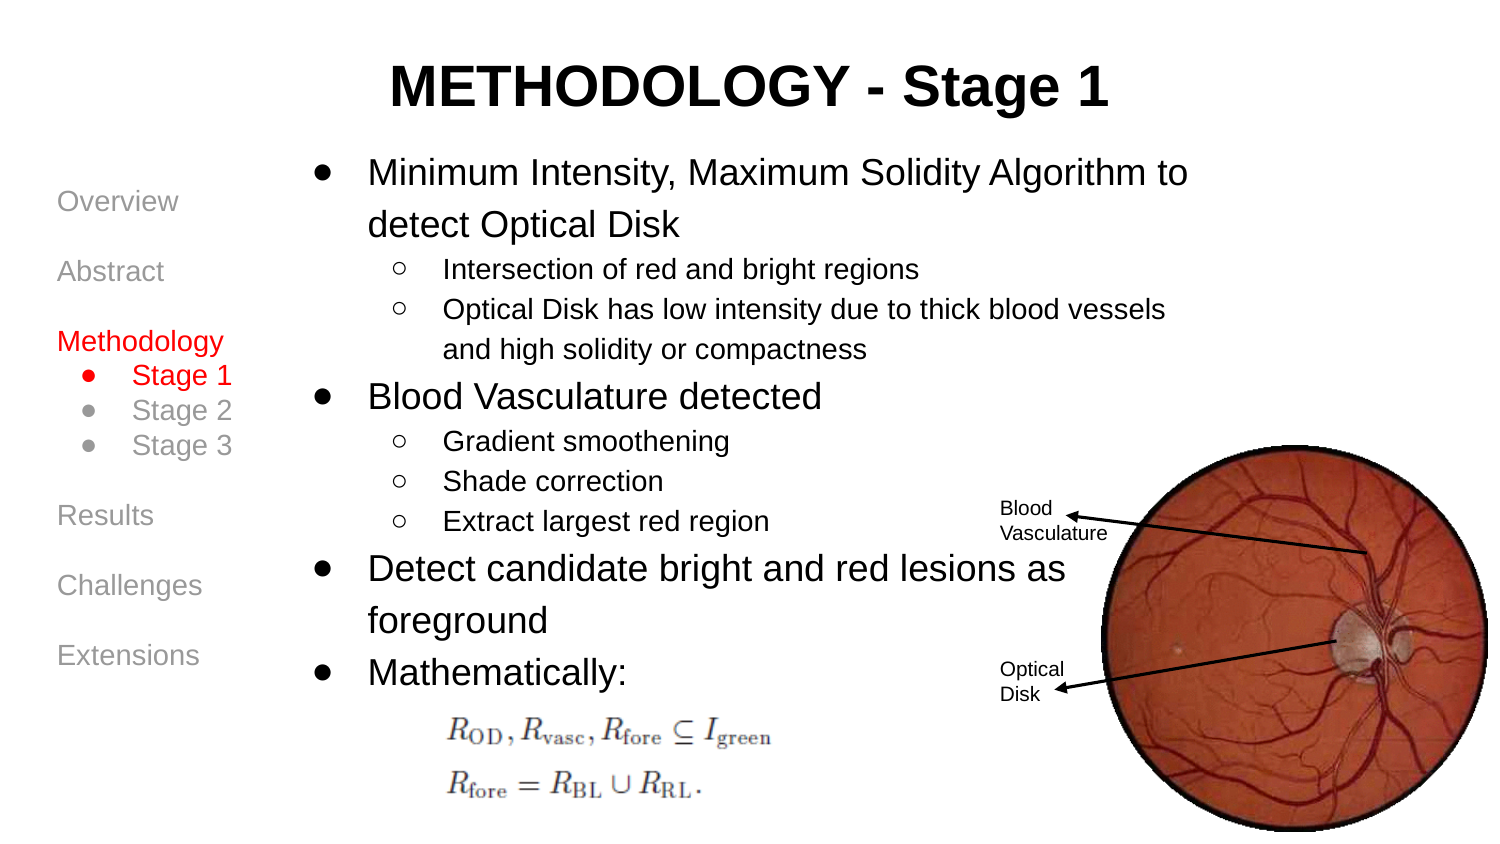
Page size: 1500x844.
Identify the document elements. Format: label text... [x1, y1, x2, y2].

title METHODOLOGY - Stage 1 [0, 32, 1500, 127]
text_box Overview Abstract Methodology Stage 1 Stage 2 Stage 3 Results Challenges Extensions [41, 166, 277, 681]
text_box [984, 445, 1488, 832]
picture [435, 702, 790, 817]
list Minimum Intensity, Maximum Solidity Algorithm to detect Optical Disk Intersection of red and bright regions Optical Disk has low intensity due to thick blood vessels and high solidity or compactness Blood Vasculature detected Gradient smoothening Shade correction Extract largest red region Detect candidate bright and red lesions as foreground Mathematically: [277, 126, 1212, 736]
